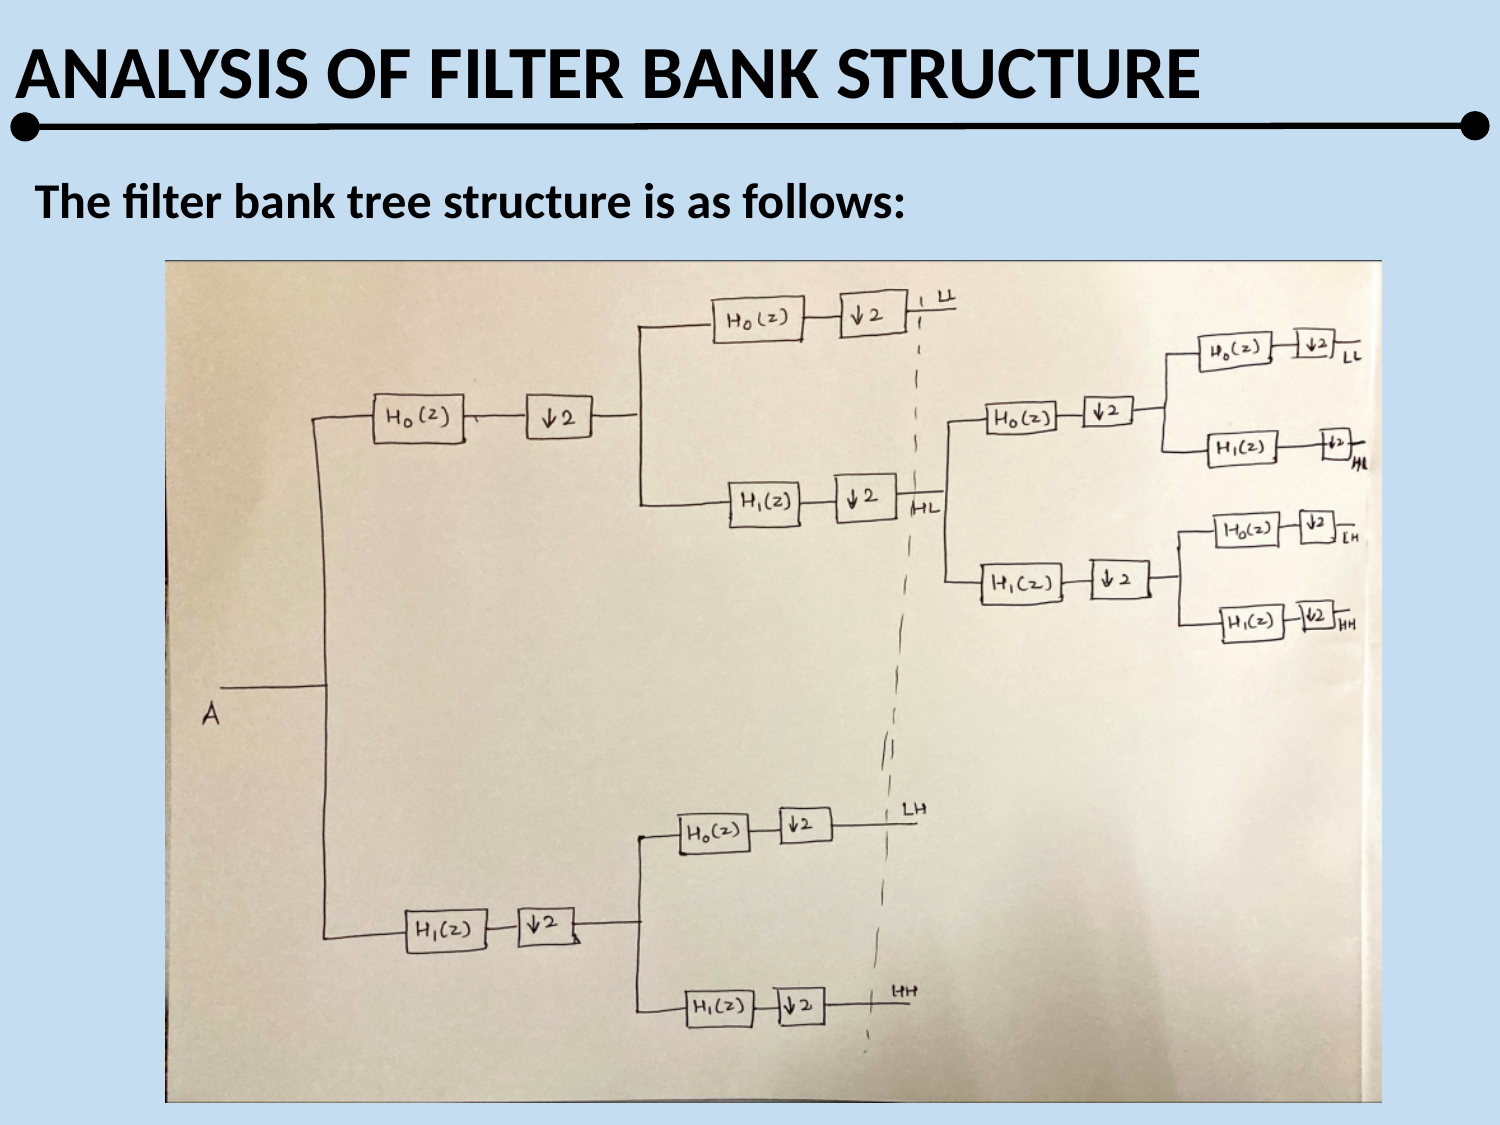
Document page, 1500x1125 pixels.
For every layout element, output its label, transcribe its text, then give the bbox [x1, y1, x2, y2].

picture [165, 260, 1382, 1103]
text_box [0, 241, 545, 302]
text_box ANALYSIS OF FILTER BANK STRUCTURE [0, 0, 1351, 138]
text_box The filter bank tree structure is as follows: [19, 161, 1418, 237]
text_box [12, 113, 1488, 140]
